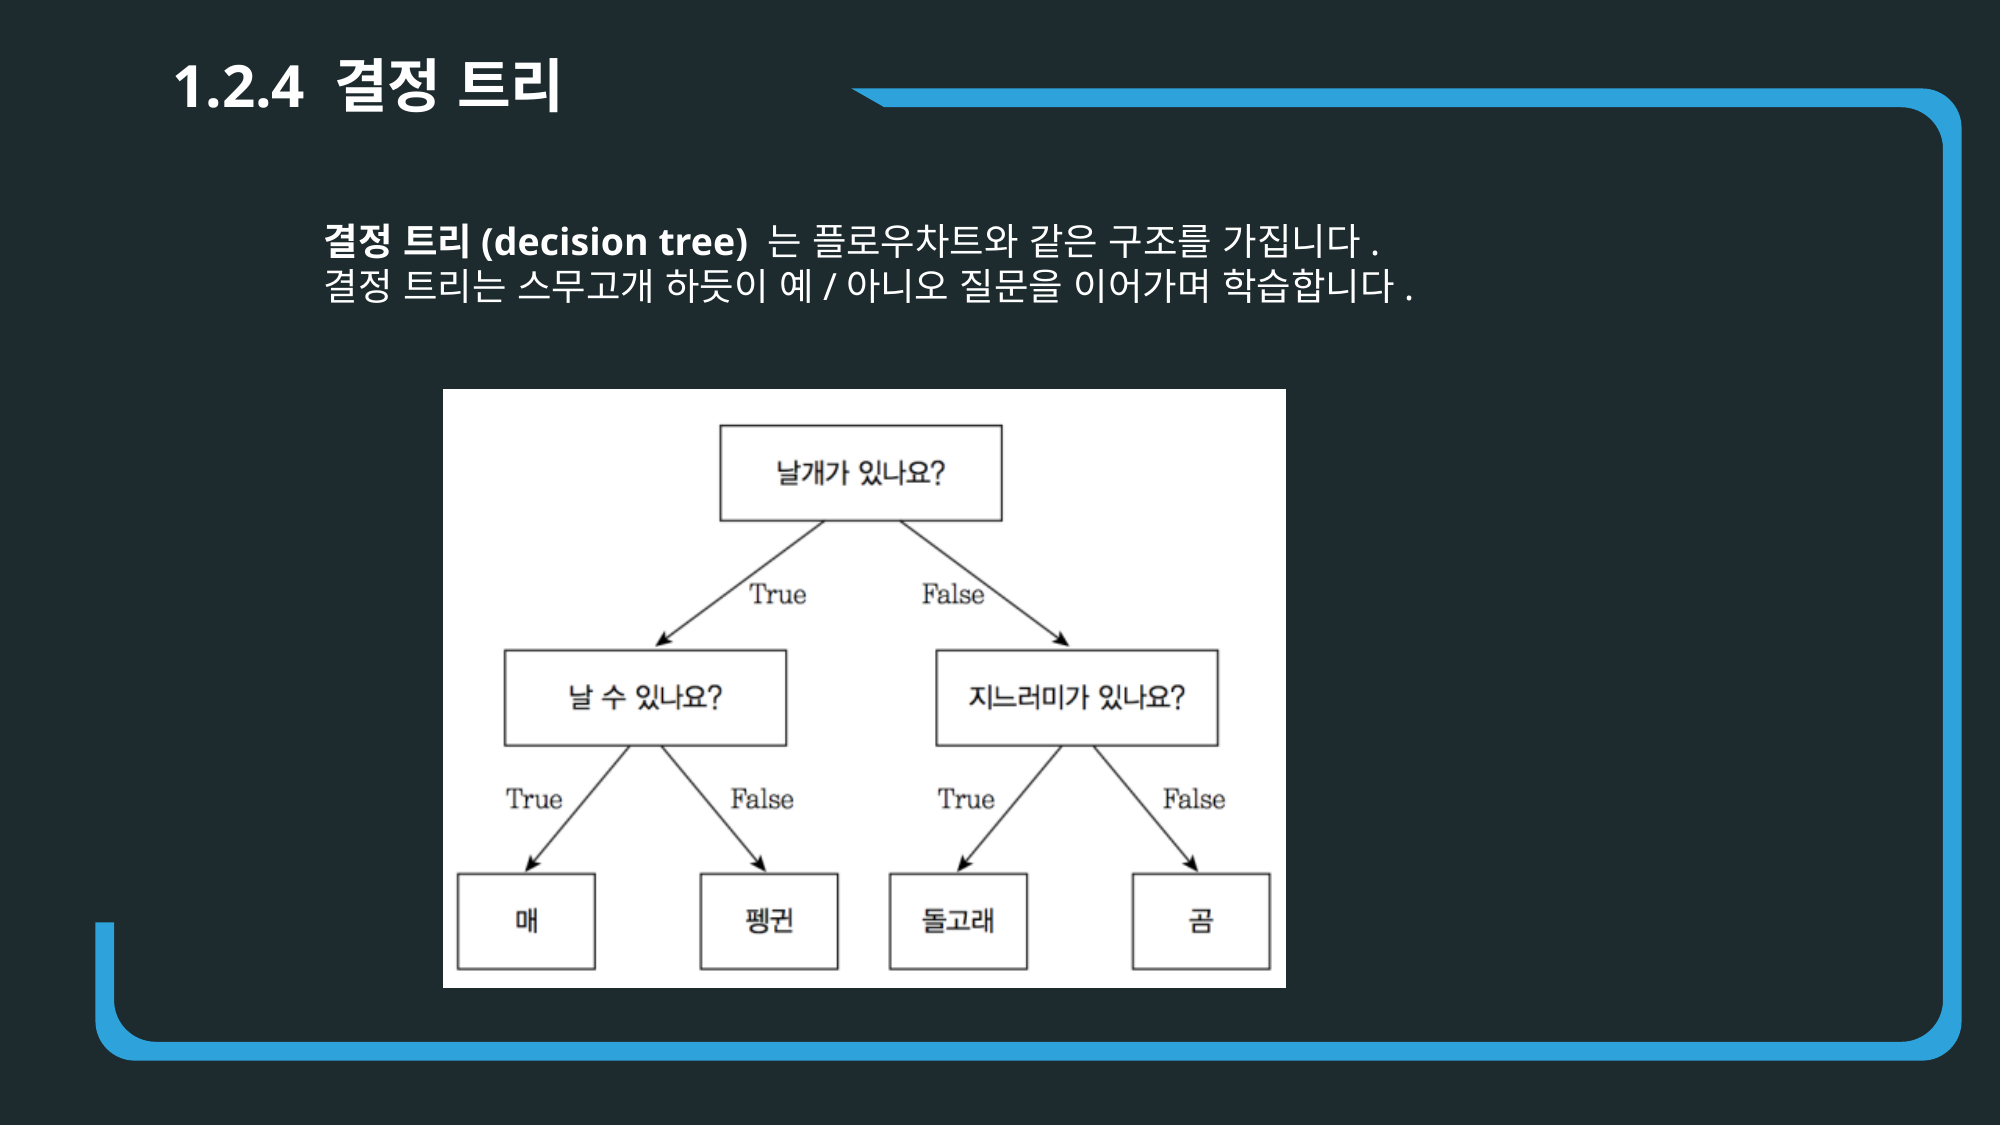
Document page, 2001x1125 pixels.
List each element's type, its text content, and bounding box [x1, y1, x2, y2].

picture [443, 389, 1286, 989]
text_box [94, 87, 1963, 1062]
text_box 결정 트리(decision tree) 는 플로우차트와 같은 구조를 가집니다. 결정 트리는 스무고개 하듯이 예/아니오 질문을 이어가며 학습합니다. [308, 211, 1604, 316]
text_box 1.2.4 결정 트리 [157, 42, 789, 127]
